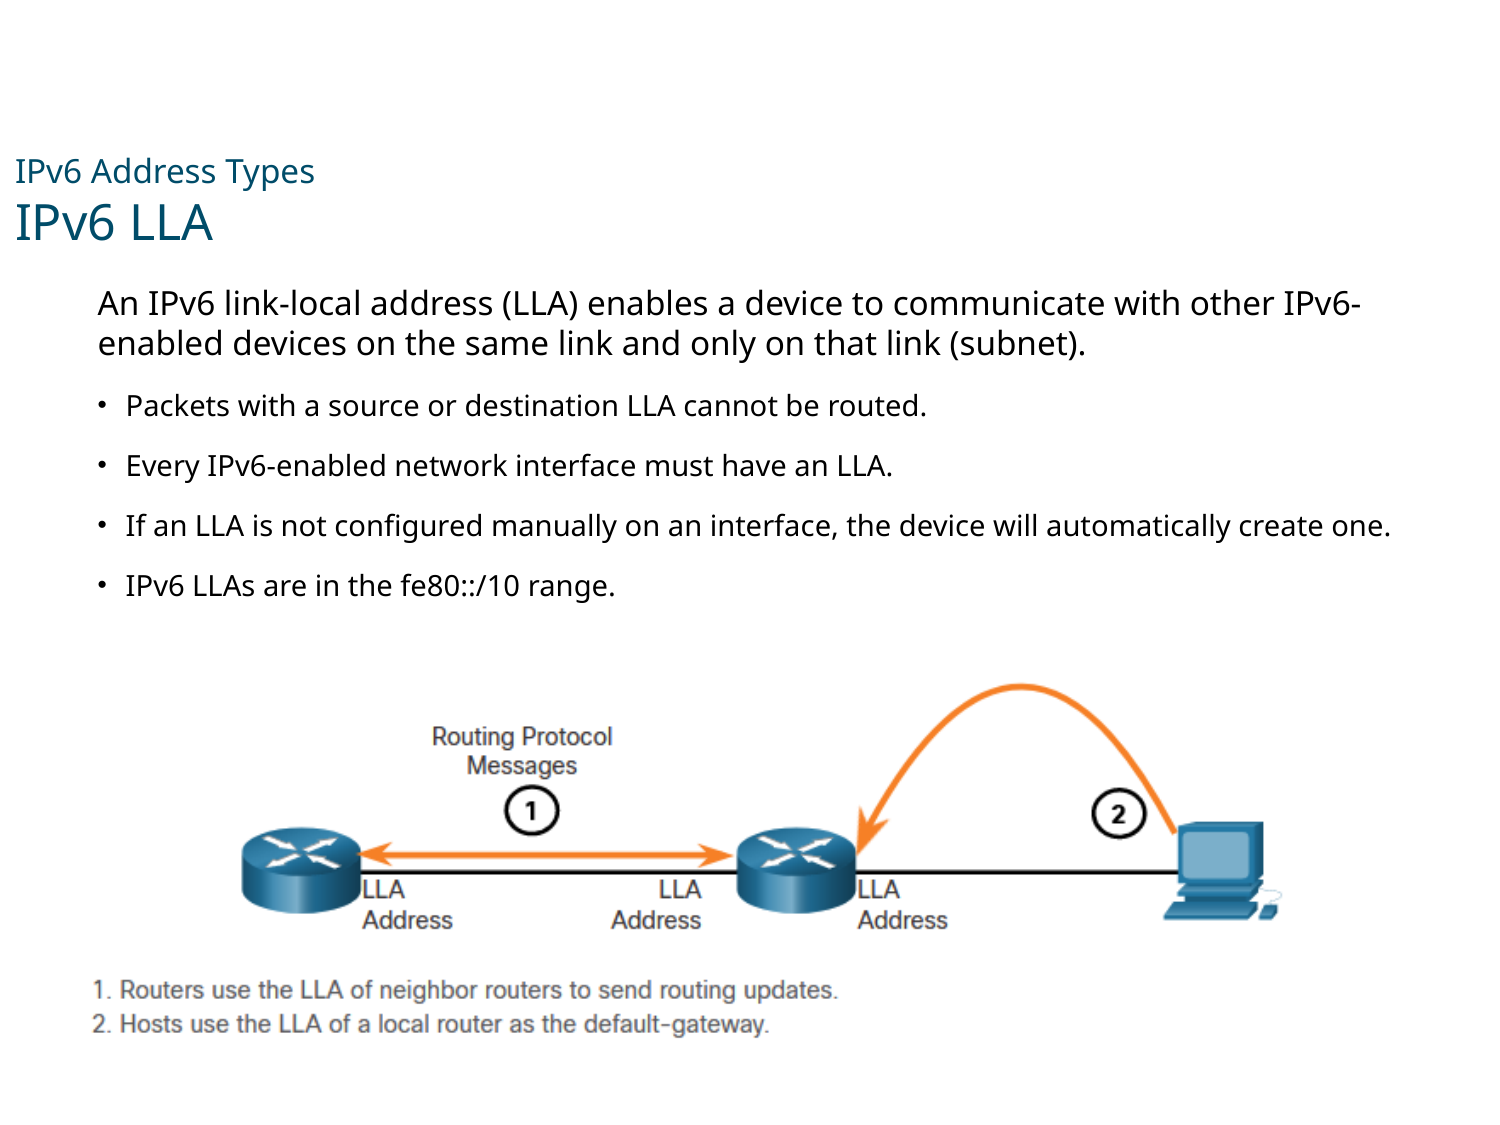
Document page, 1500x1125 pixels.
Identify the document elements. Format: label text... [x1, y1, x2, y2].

picture [82, 652, 1296, 1051]
title IPv6 Address Types IPv6 LLA [0, 140, 1369, 261]
list An IPv6 link-local address (LLA) enables a device to communicate with other IPv6-enabled devices on the same link and only on that link (subnet). Packets with a source or destination LLA cannot be routed. Every IPv6-enabled network interface must have an LLA. If an LLA is not configured manually on an interface, the device will automatically create one. IPv6 LLAs are in the fe80::/10 range. [82, 275, 1418, 639]
